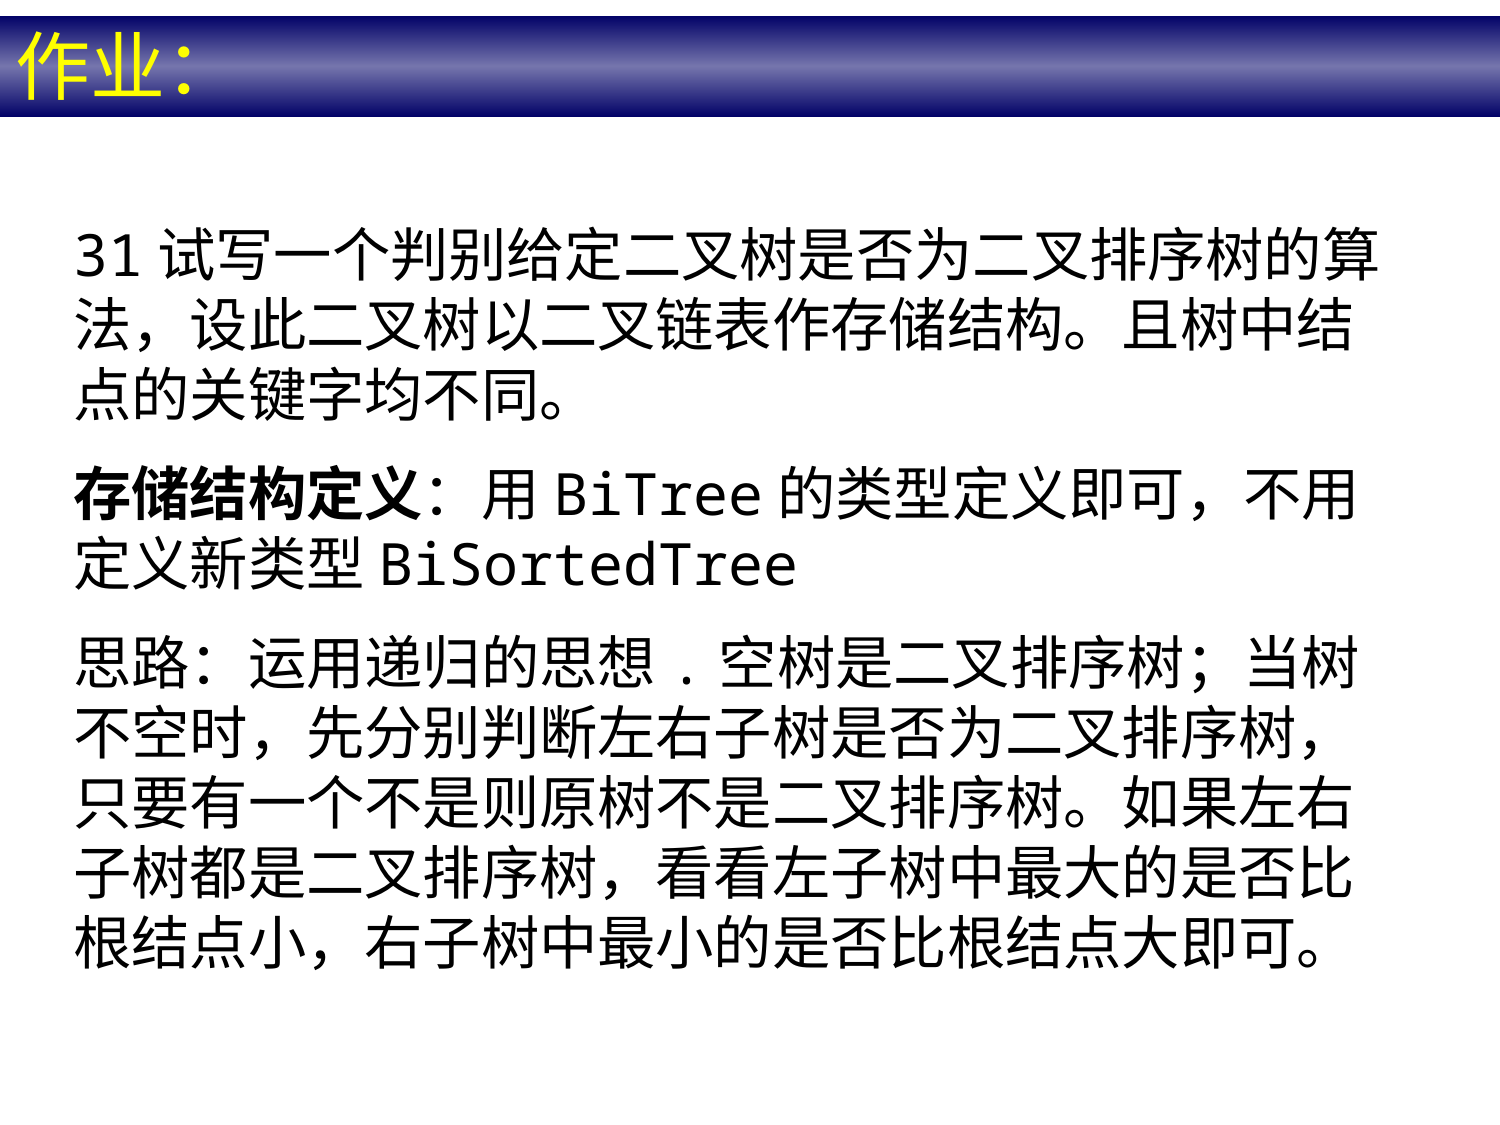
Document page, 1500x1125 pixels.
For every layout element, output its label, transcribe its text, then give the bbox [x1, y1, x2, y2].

text_box 作业： [0, 16, 1500, 117]
text_box 31试写一个判别给定二叉树是否为二叉排序树的算法，设此二叉树以二叉链表作存储结构。且树中结点的关键字均不同。 存储结构定义：用BiTree的类型定义即可，不用定义新类型BiSortedTree 思路：运用递归的思想.空树是二叉排序树；当树不空时，先分别判断左右子树是否为二叉排序树，只要有一个不是则原树不是二叉排序树。如果左右子树都是二叉排序树，看看左子树中最大的是否比根结点小，右子树中最小的是否比根结点大即可。 [58, 210, 1417, 984]
